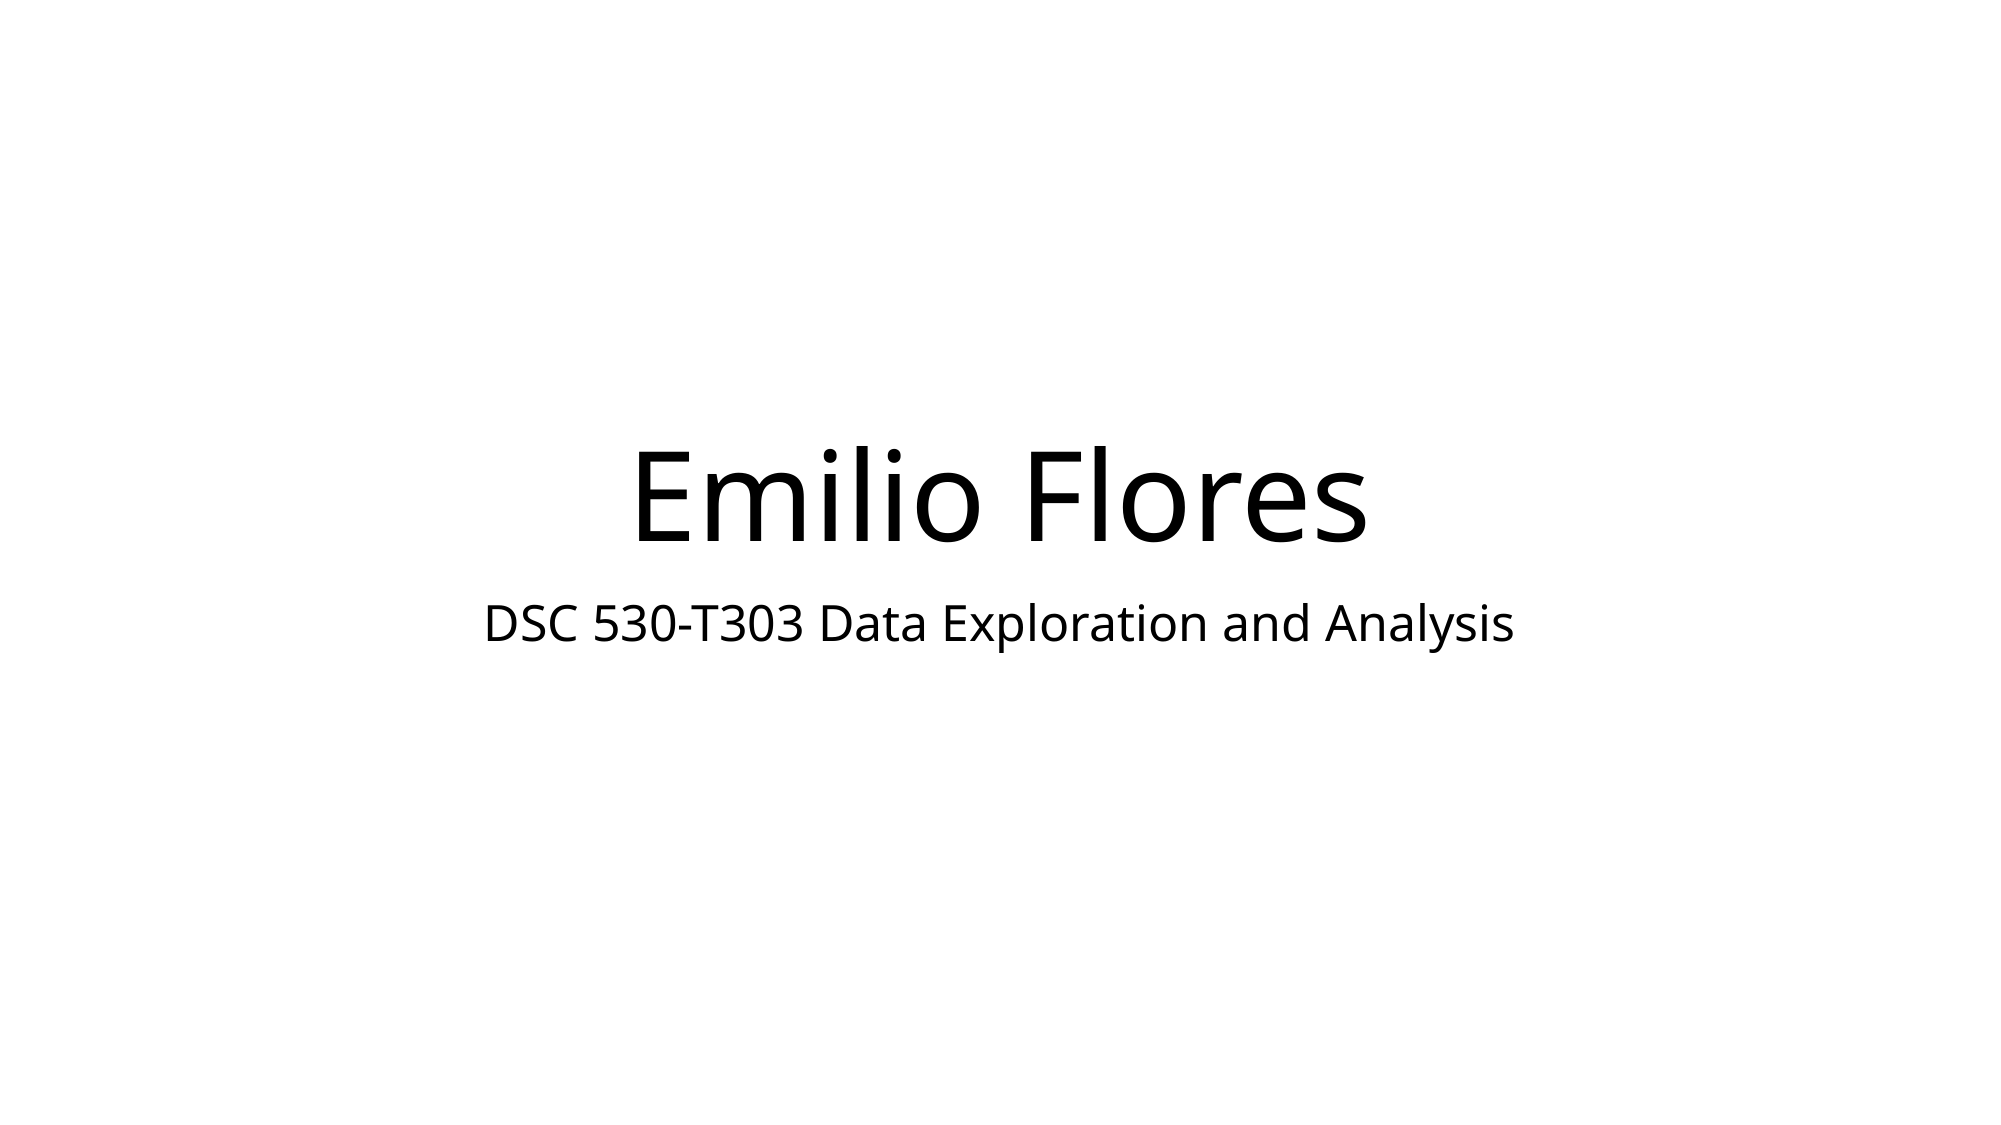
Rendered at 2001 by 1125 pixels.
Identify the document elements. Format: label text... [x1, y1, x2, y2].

subtitle DSC 530-T303 Data Exploration and Analysis [249, 590, 1750, 863]
title Emilio Flores [249, 184, 1750, 576]
